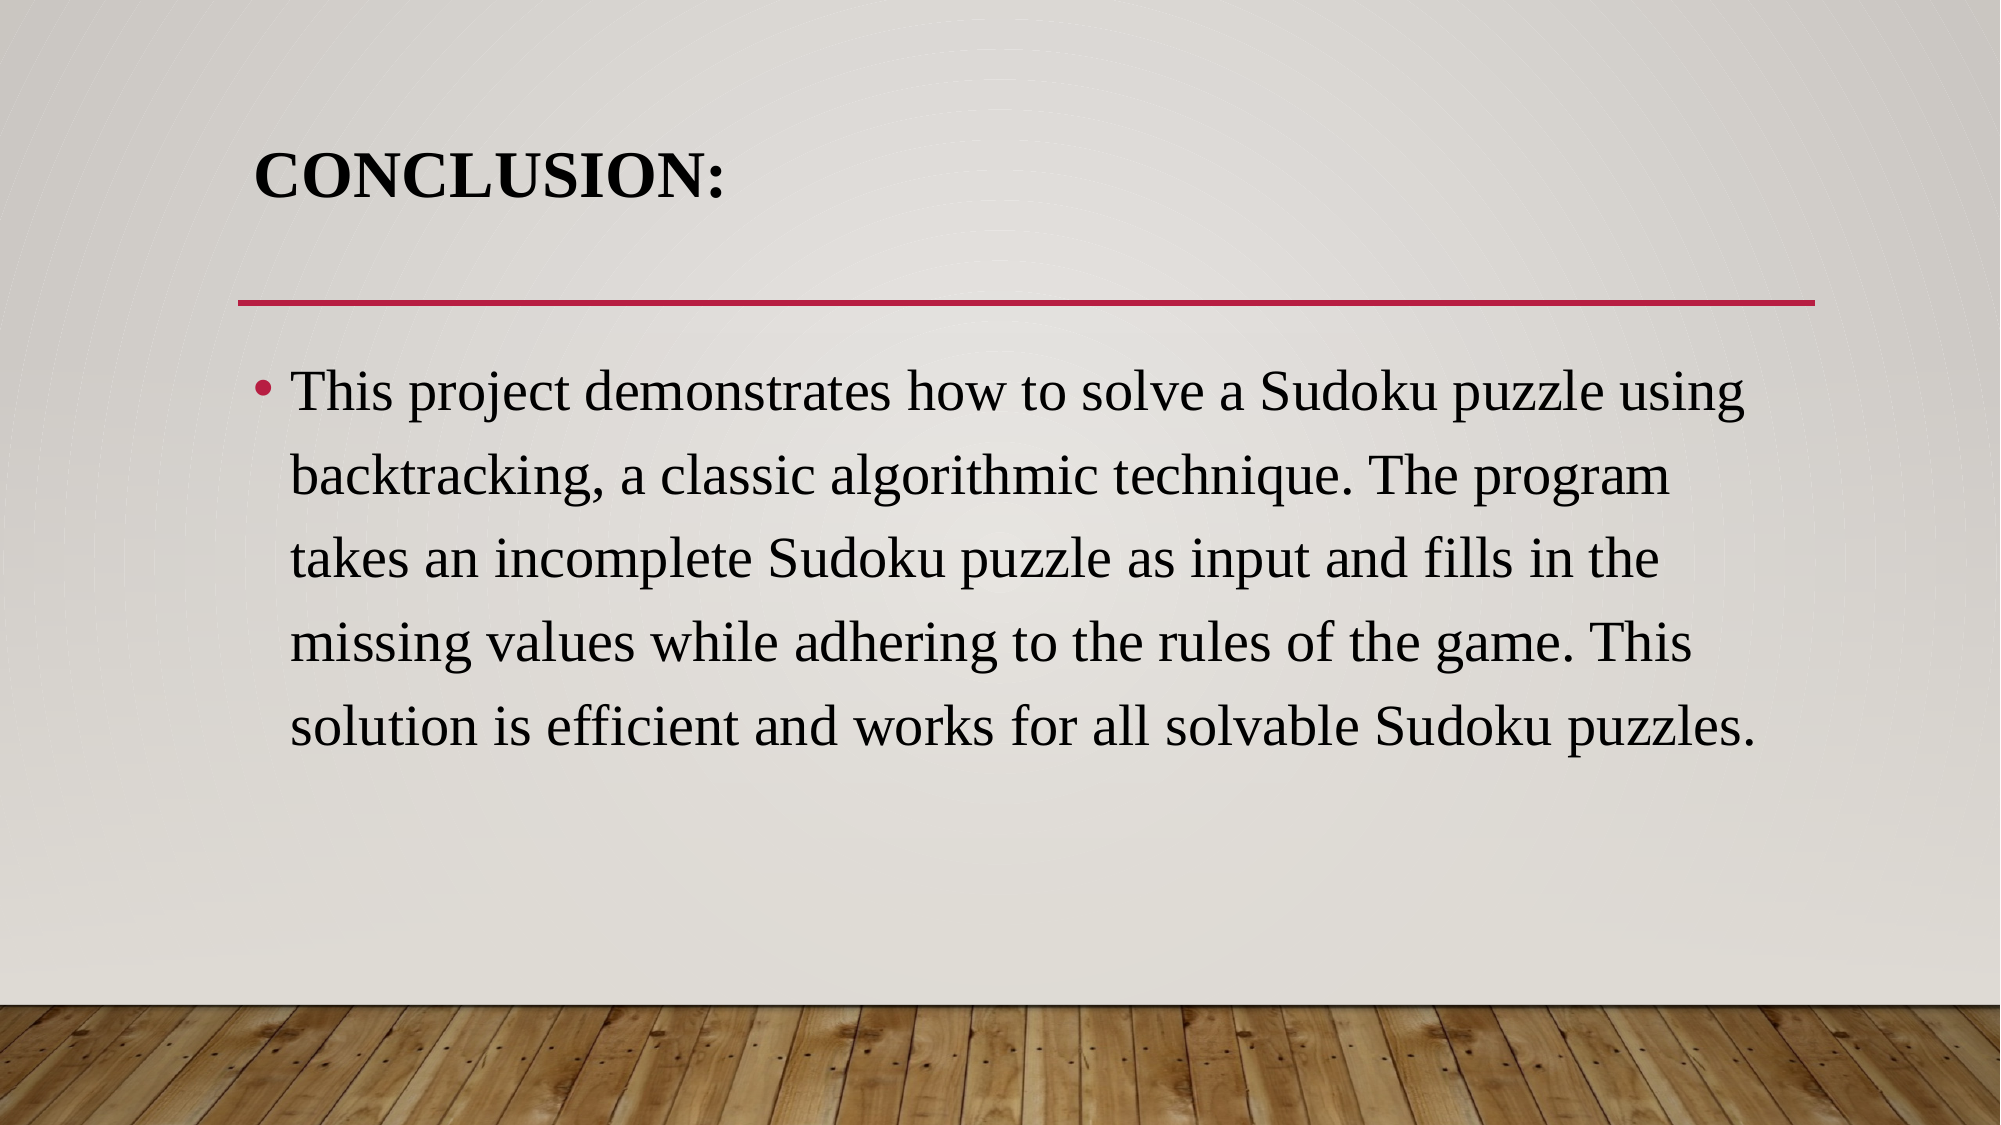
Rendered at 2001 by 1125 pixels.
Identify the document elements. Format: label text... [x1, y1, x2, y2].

list This project demonstrates how to solve a Sudoku puzzle using backtracking, a classic algorithmic technique. The program takes an incomplete Sudoku puzzle as input and fills in the missing values while adhering to the rules of the game. This solution is efficient and works for all solvable Sudoku puzzles. [238, 330, 1814, 897]
title Conclusion: [238, 131, 1814, 305]
picture [0, 1005, 2000, 1125]
